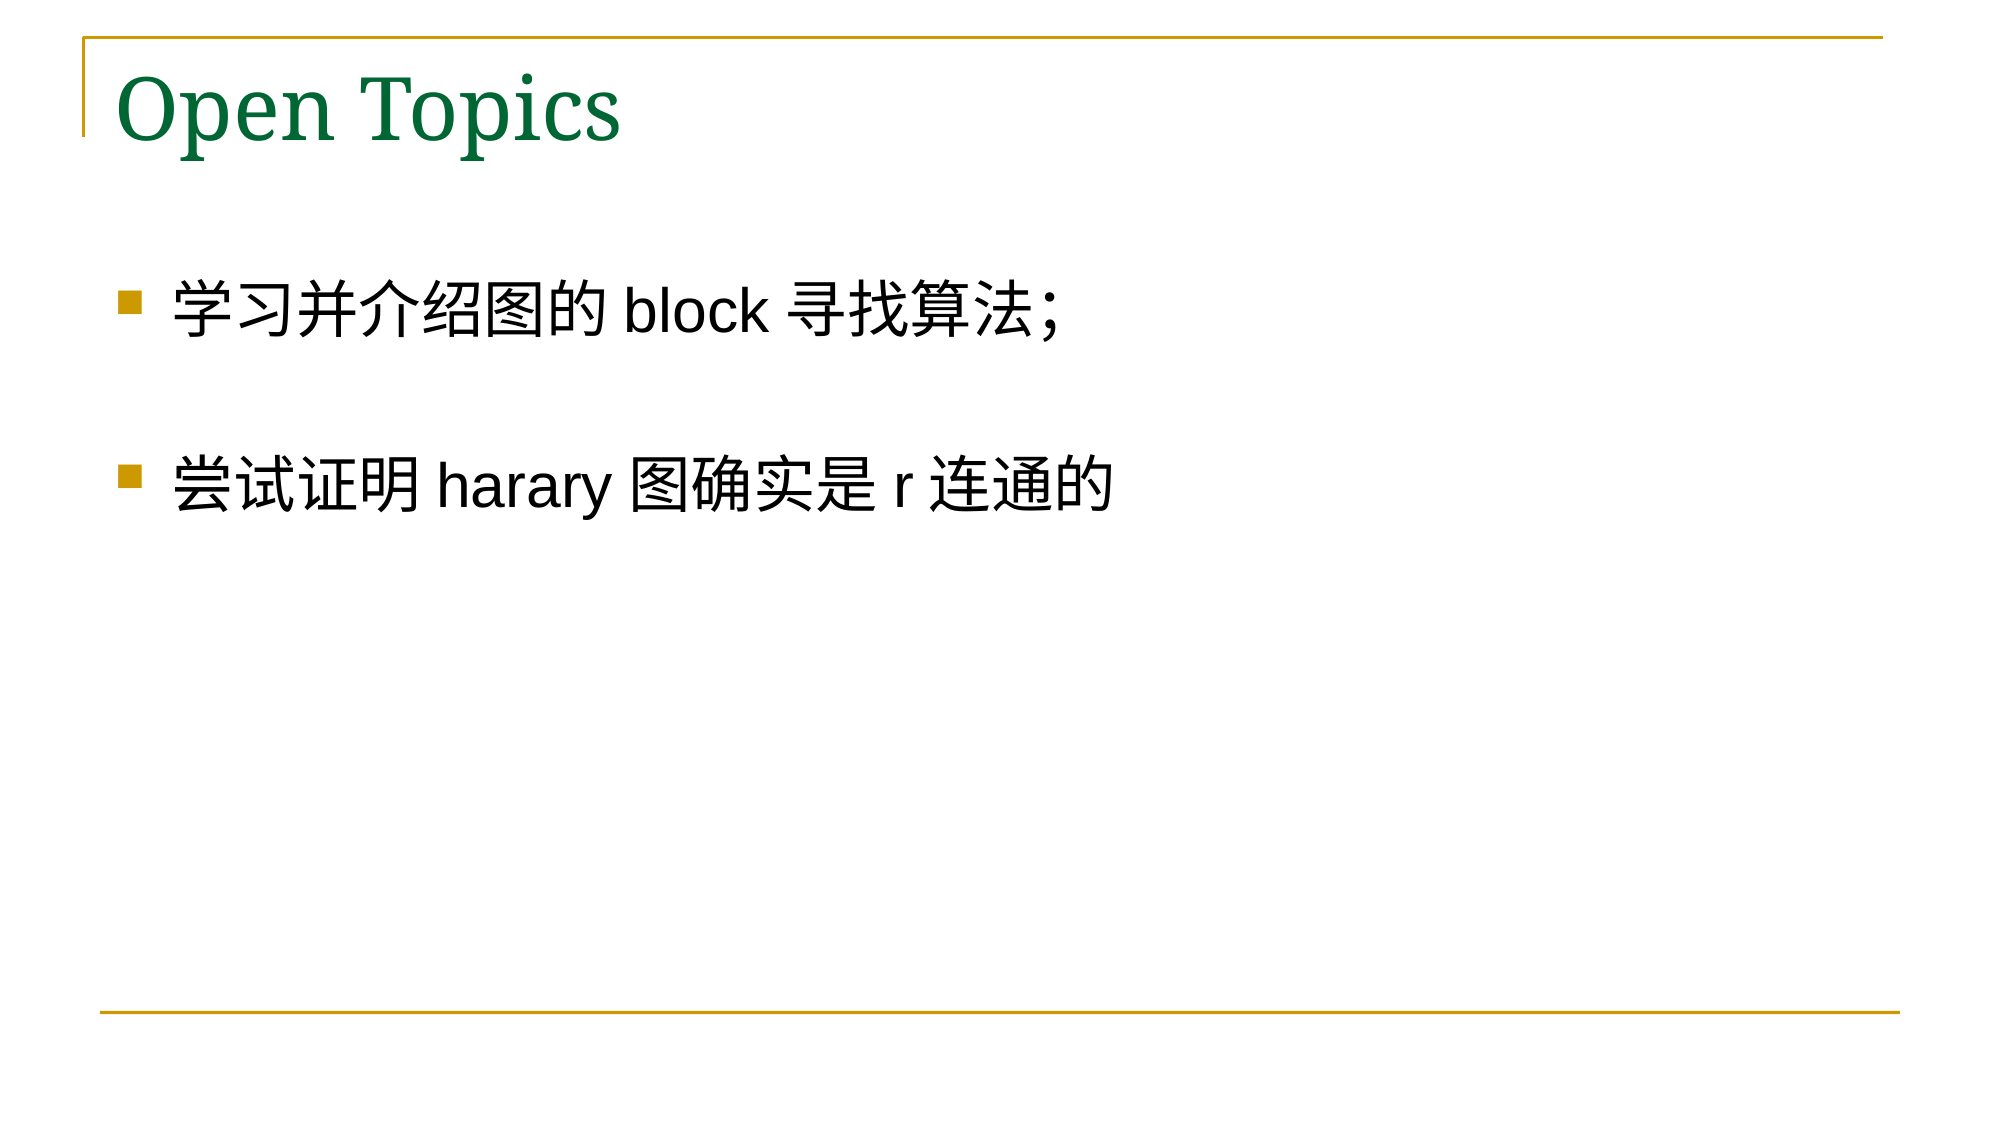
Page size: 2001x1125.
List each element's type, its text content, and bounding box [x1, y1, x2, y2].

list 学习并介绍图的block寻找算法； 尝试证明harary图确实是r连通的 [99, 262, 1900, 1006]
title Open Topics [99, 45, 1900, 233]
